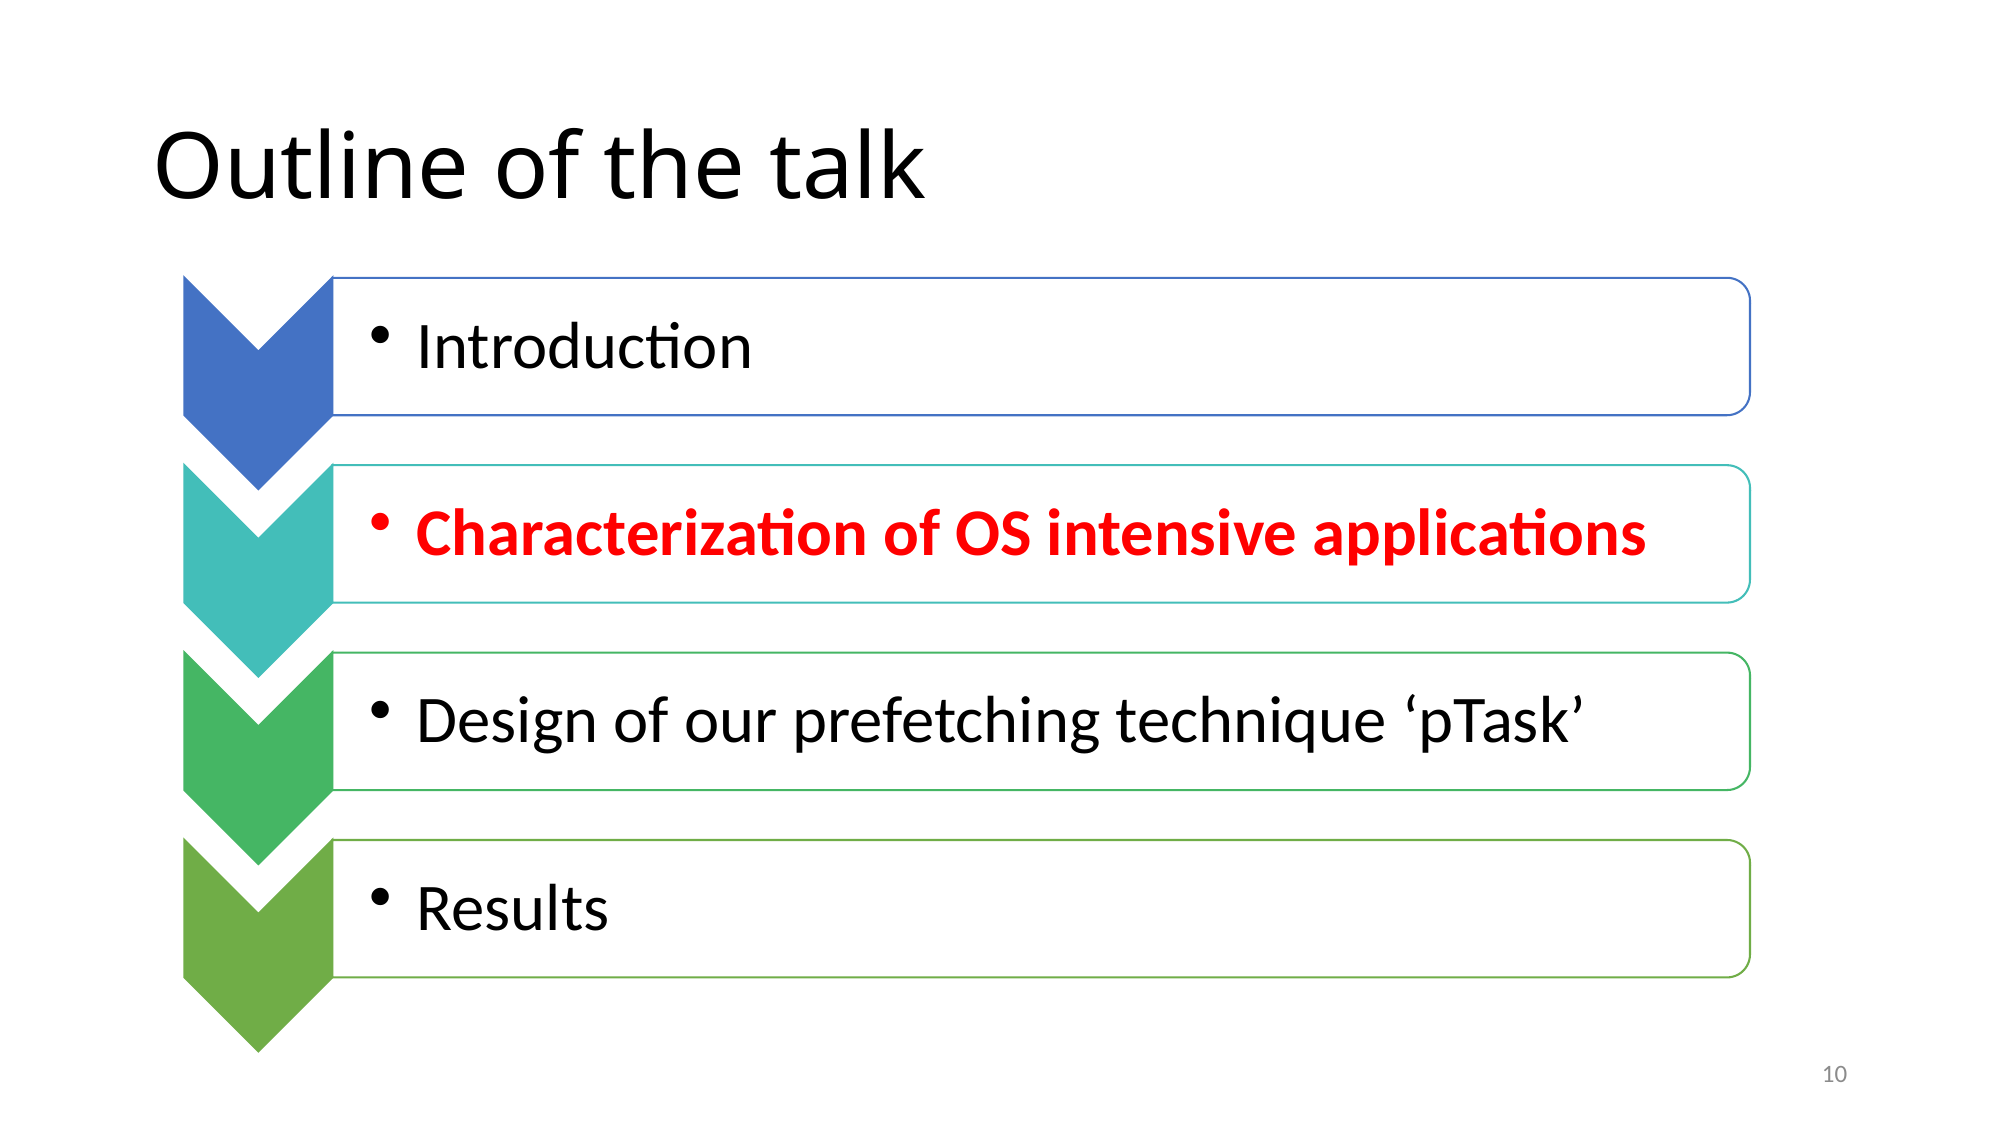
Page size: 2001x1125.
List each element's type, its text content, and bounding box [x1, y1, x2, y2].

slide_number 10 [1412, 1042, 1863, 1103]
title Outline of the talk [137, 59, 1863, 278]
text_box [184, 277, 1750, 1052]
